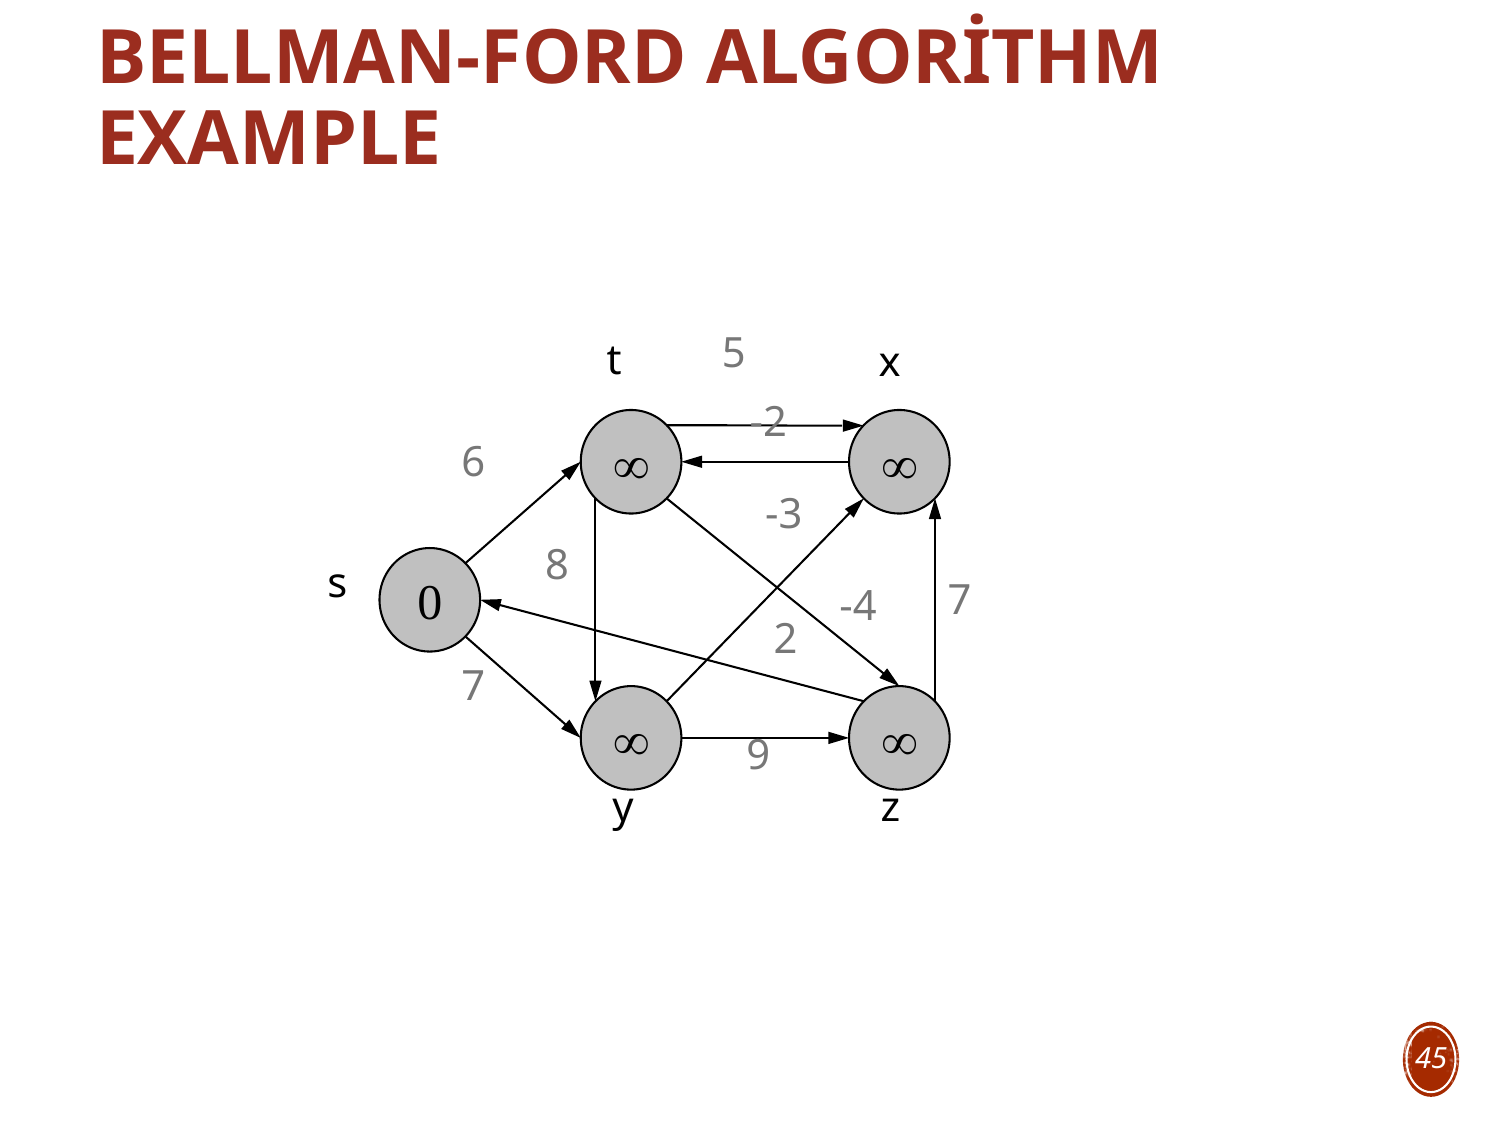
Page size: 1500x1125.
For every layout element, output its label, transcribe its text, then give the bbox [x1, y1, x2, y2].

title Bellman-Ford Algorithm Example [81, 0, 1319, 232]
slide_number 45 [1391, 1028, 1471, 1089]
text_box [315, 321, 999, 836]
